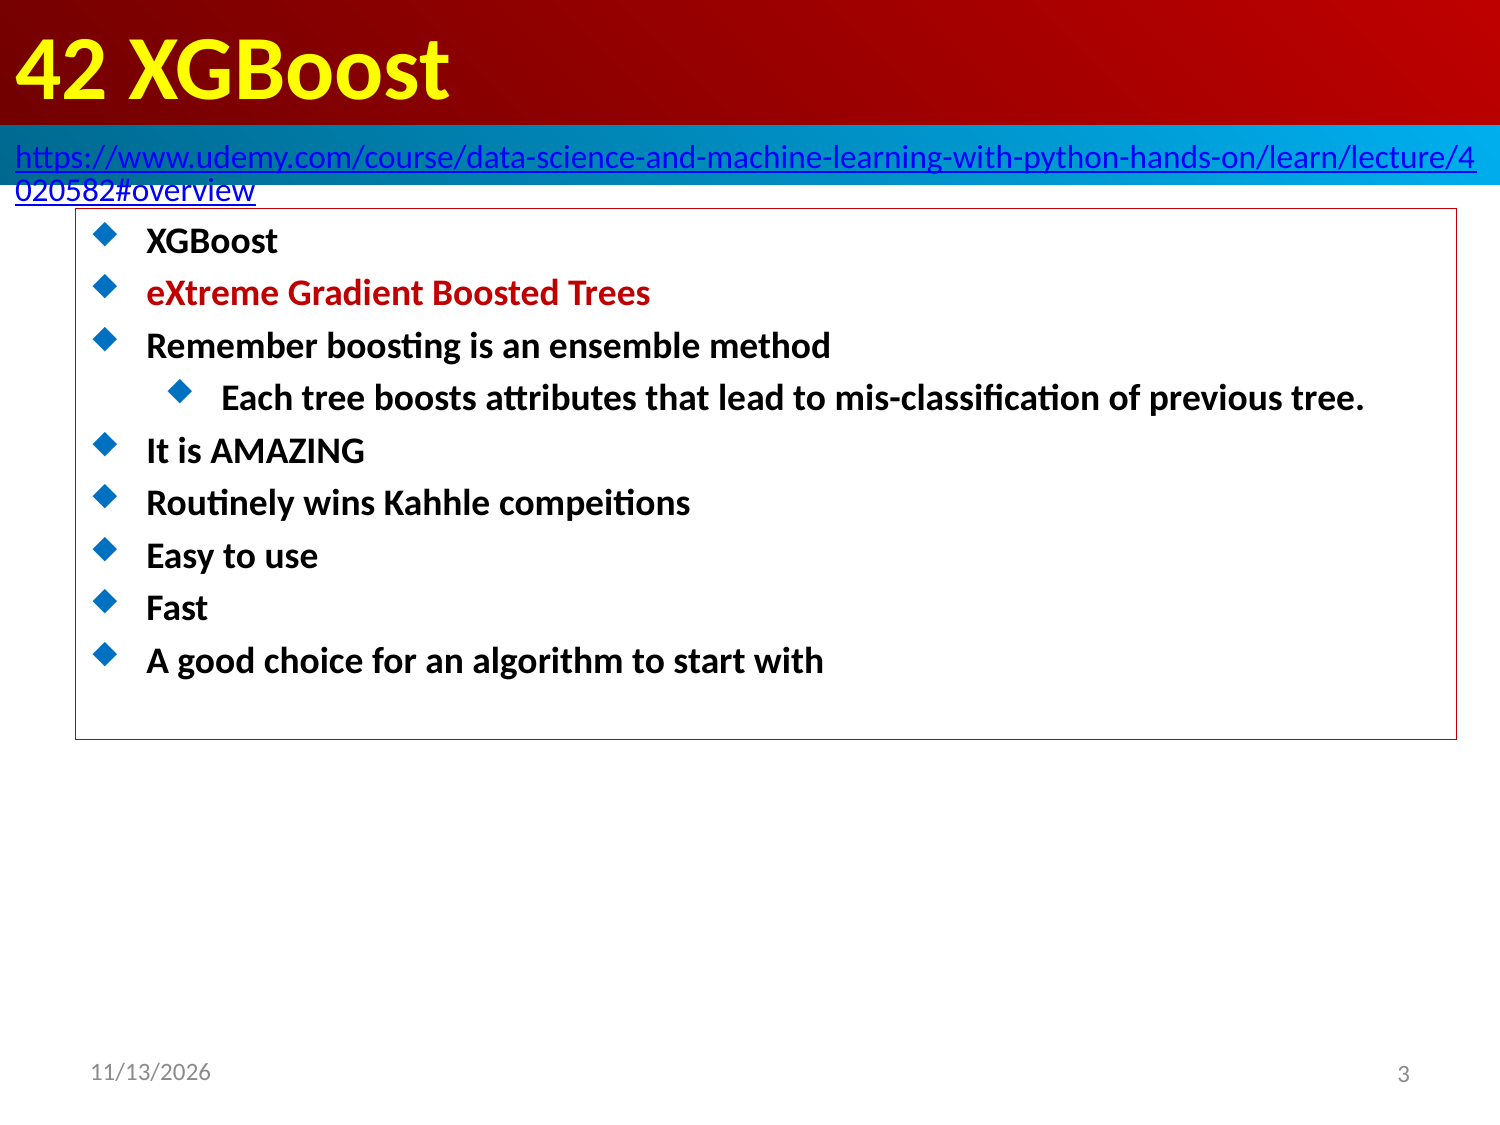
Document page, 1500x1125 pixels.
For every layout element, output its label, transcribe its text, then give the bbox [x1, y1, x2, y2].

subtitle XGBoost eXtreme Gradient Boosted Trees Remember boosting is an ensemble method Each tree boosts attributes that lead to mis-classification of previous tree. It is AMAZING Routinely wins Kahhle compeitions Easy to use Fast A good choice for an algorithm to start with [75, 208, 1457, 740]
slide_number 3 [1074, 1042, 1425, 1103]
title 42 XGBoost [0, 0, 1500, 125]
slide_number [75, 1040, 425, 1101]
text_box https://www.udemy.com/course/data-science-and-machine-learning-with-python-hands-on/learn/lecture/4020582#overview [0, 125, 1500, 185]
